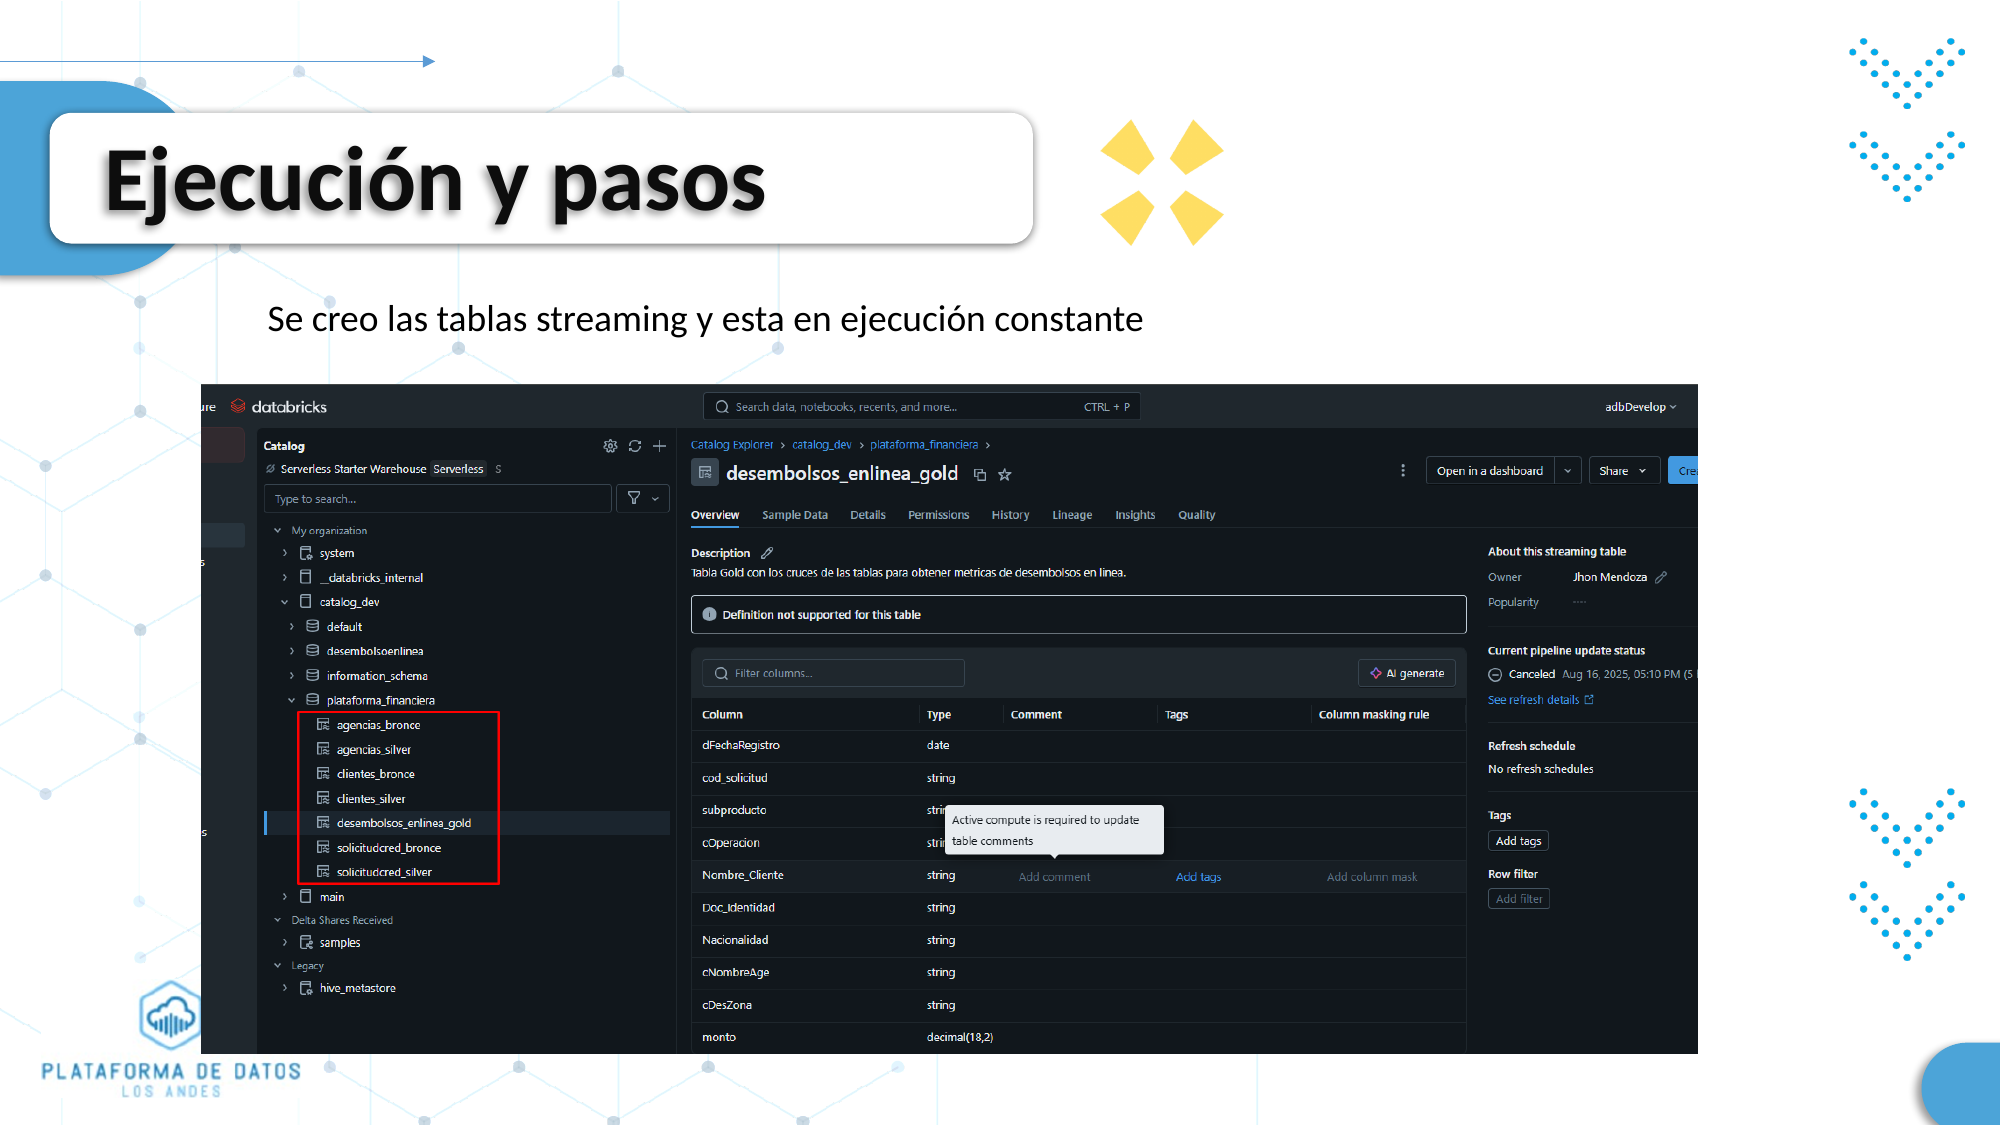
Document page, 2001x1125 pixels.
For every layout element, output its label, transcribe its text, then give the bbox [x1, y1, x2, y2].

picture [0, 0, 1698, 1125]
text_box [1928, 1041, 2000, 1125]
picture [1849, 131, 1965, 202]
picture [1849, 38, 1965, 109]
picture [1849, 881, 1965, 961]
picture [1849, 788, 1965, 868]
slide_number 17 [1539, 1054, 1990, 1115]
